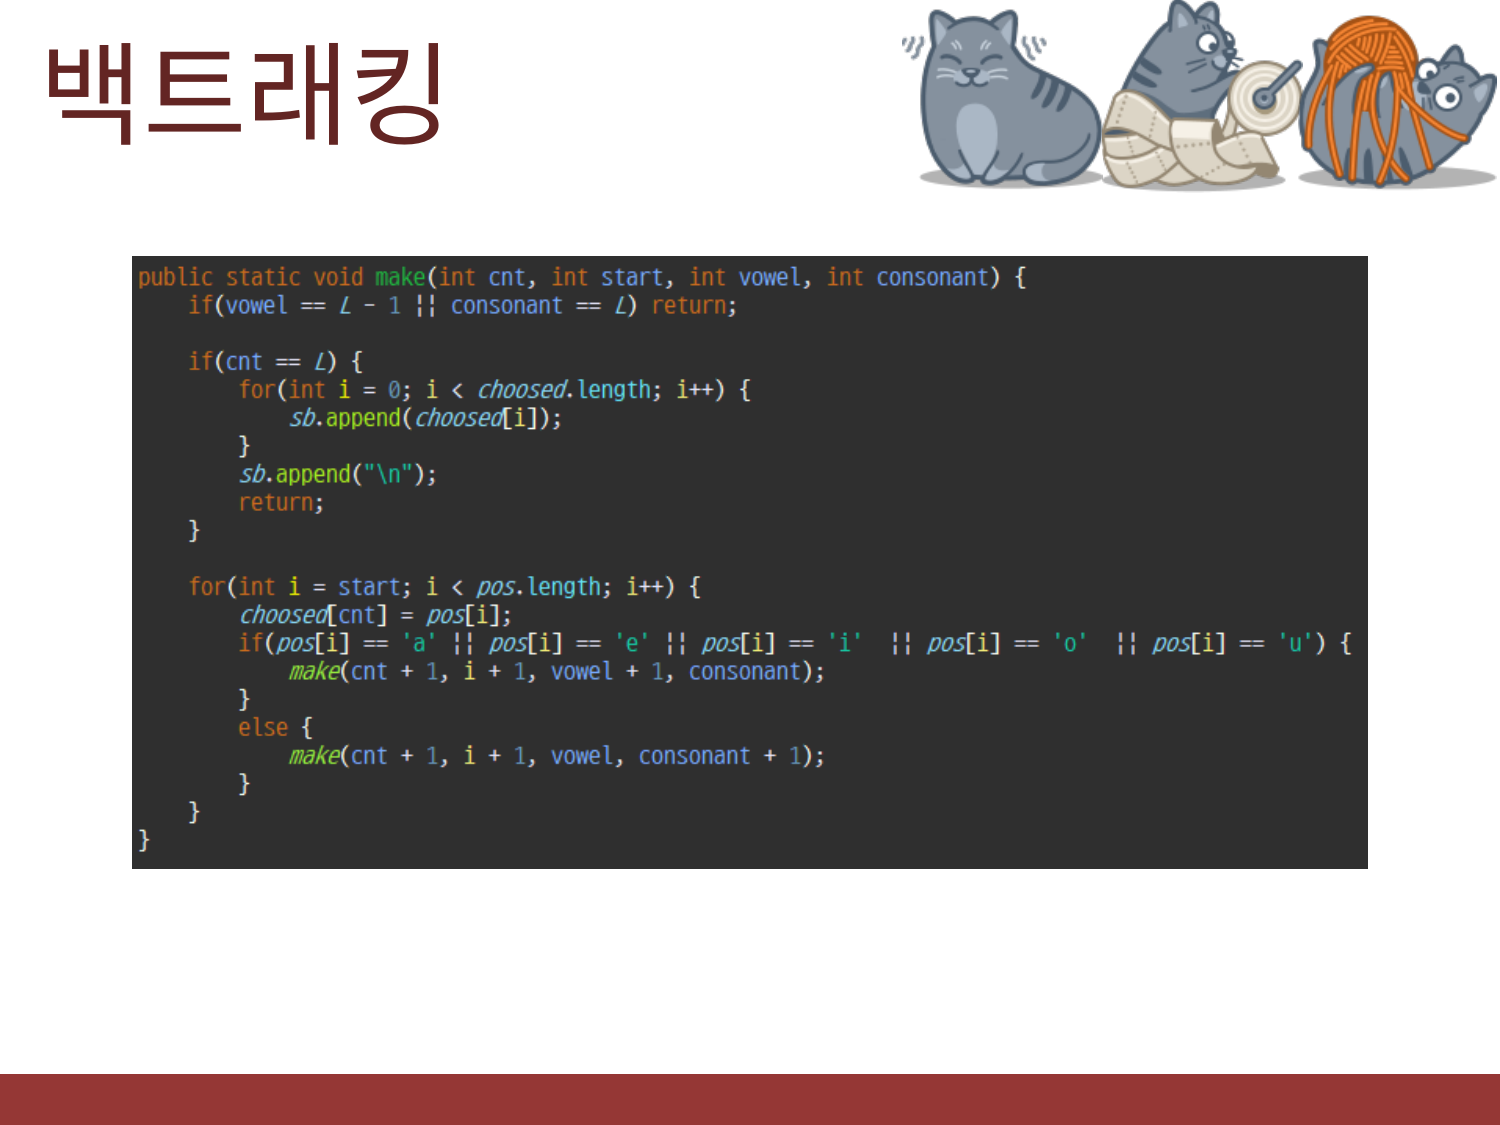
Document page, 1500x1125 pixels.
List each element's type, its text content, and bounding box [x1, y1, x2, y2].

picture [132, 255, 1368, 869]
picture [902, 0, 1498, 203]
text_box 백트래킹 [24, 16, 469, 167]
text_box [0, 1072, 1500, 1125]
